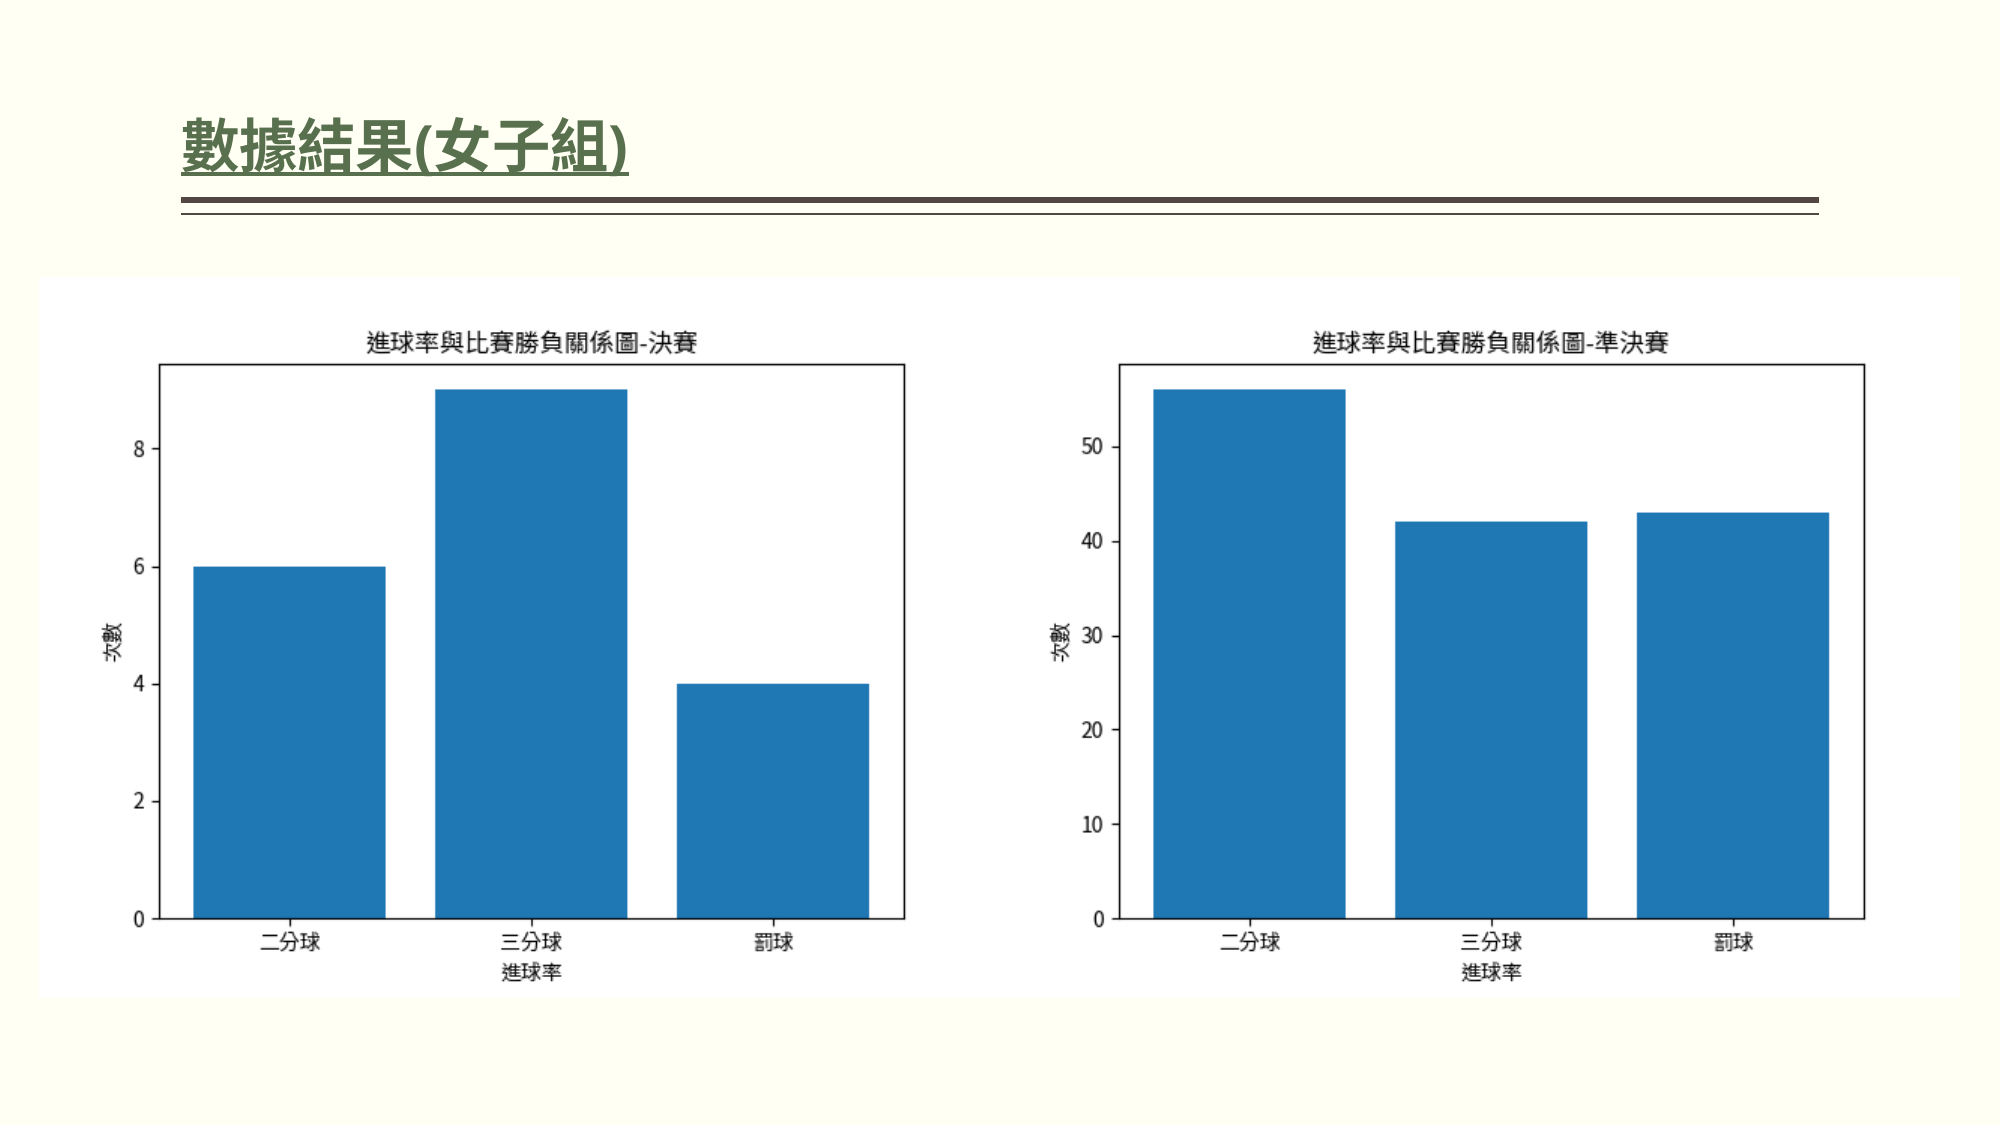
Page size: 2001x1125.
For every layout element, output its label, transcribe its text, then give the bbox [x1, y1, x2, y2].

title 數據結果(女子組) [181, 12, 1819, 193]
picture [999, 277, 1960, 998]
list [39, 277, 997, 998]
